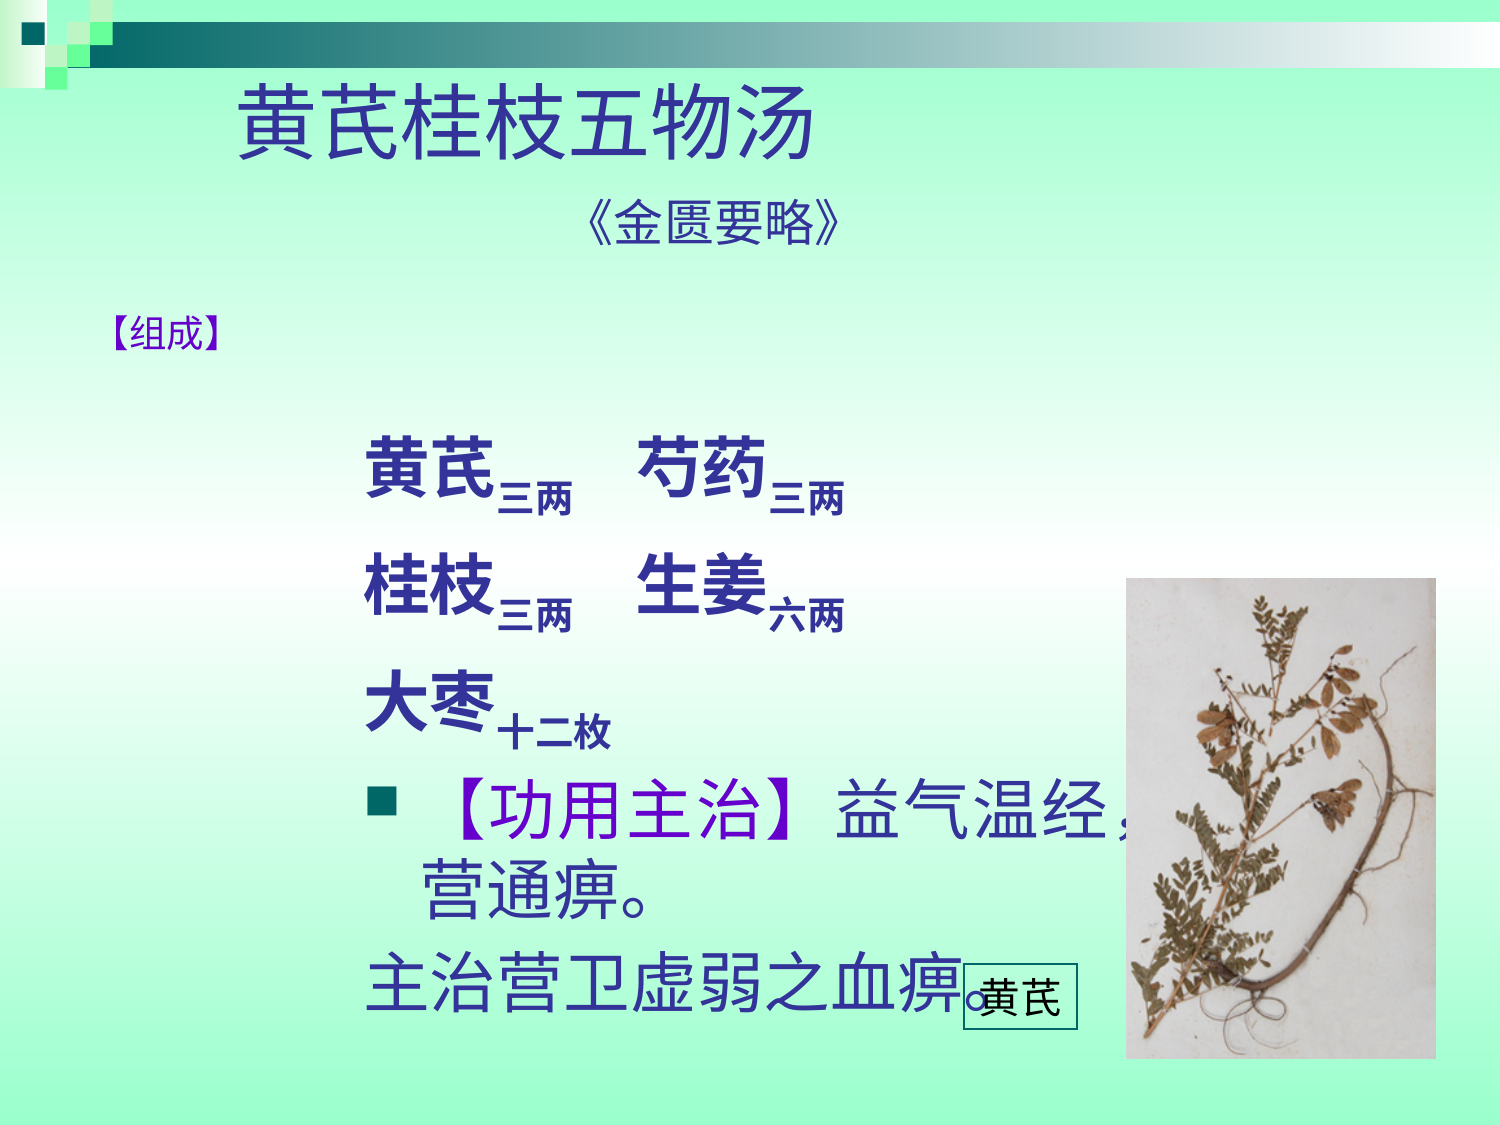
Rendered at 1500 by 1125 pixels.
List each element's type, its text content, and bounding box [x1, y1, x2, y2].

text_box 《金匮要略》 [549, 184, 1010, 260]
text_box 黄芪 [963, 964, 1078, 1029]
title 黄芪桂枝五物汤 [0, 54, 1191, 179]
picture [1126, 577, 1436, 1059]
list 黄芪三两 芍药三两 桂枝三两 生姜六两 大枣十二枚 【功用主治】益气温经，和营通痹。 主治营卫虚弱之血痹。 [348, 408, 1262, 882]
text_box 【组成】 [76, 302, 467, 363]
